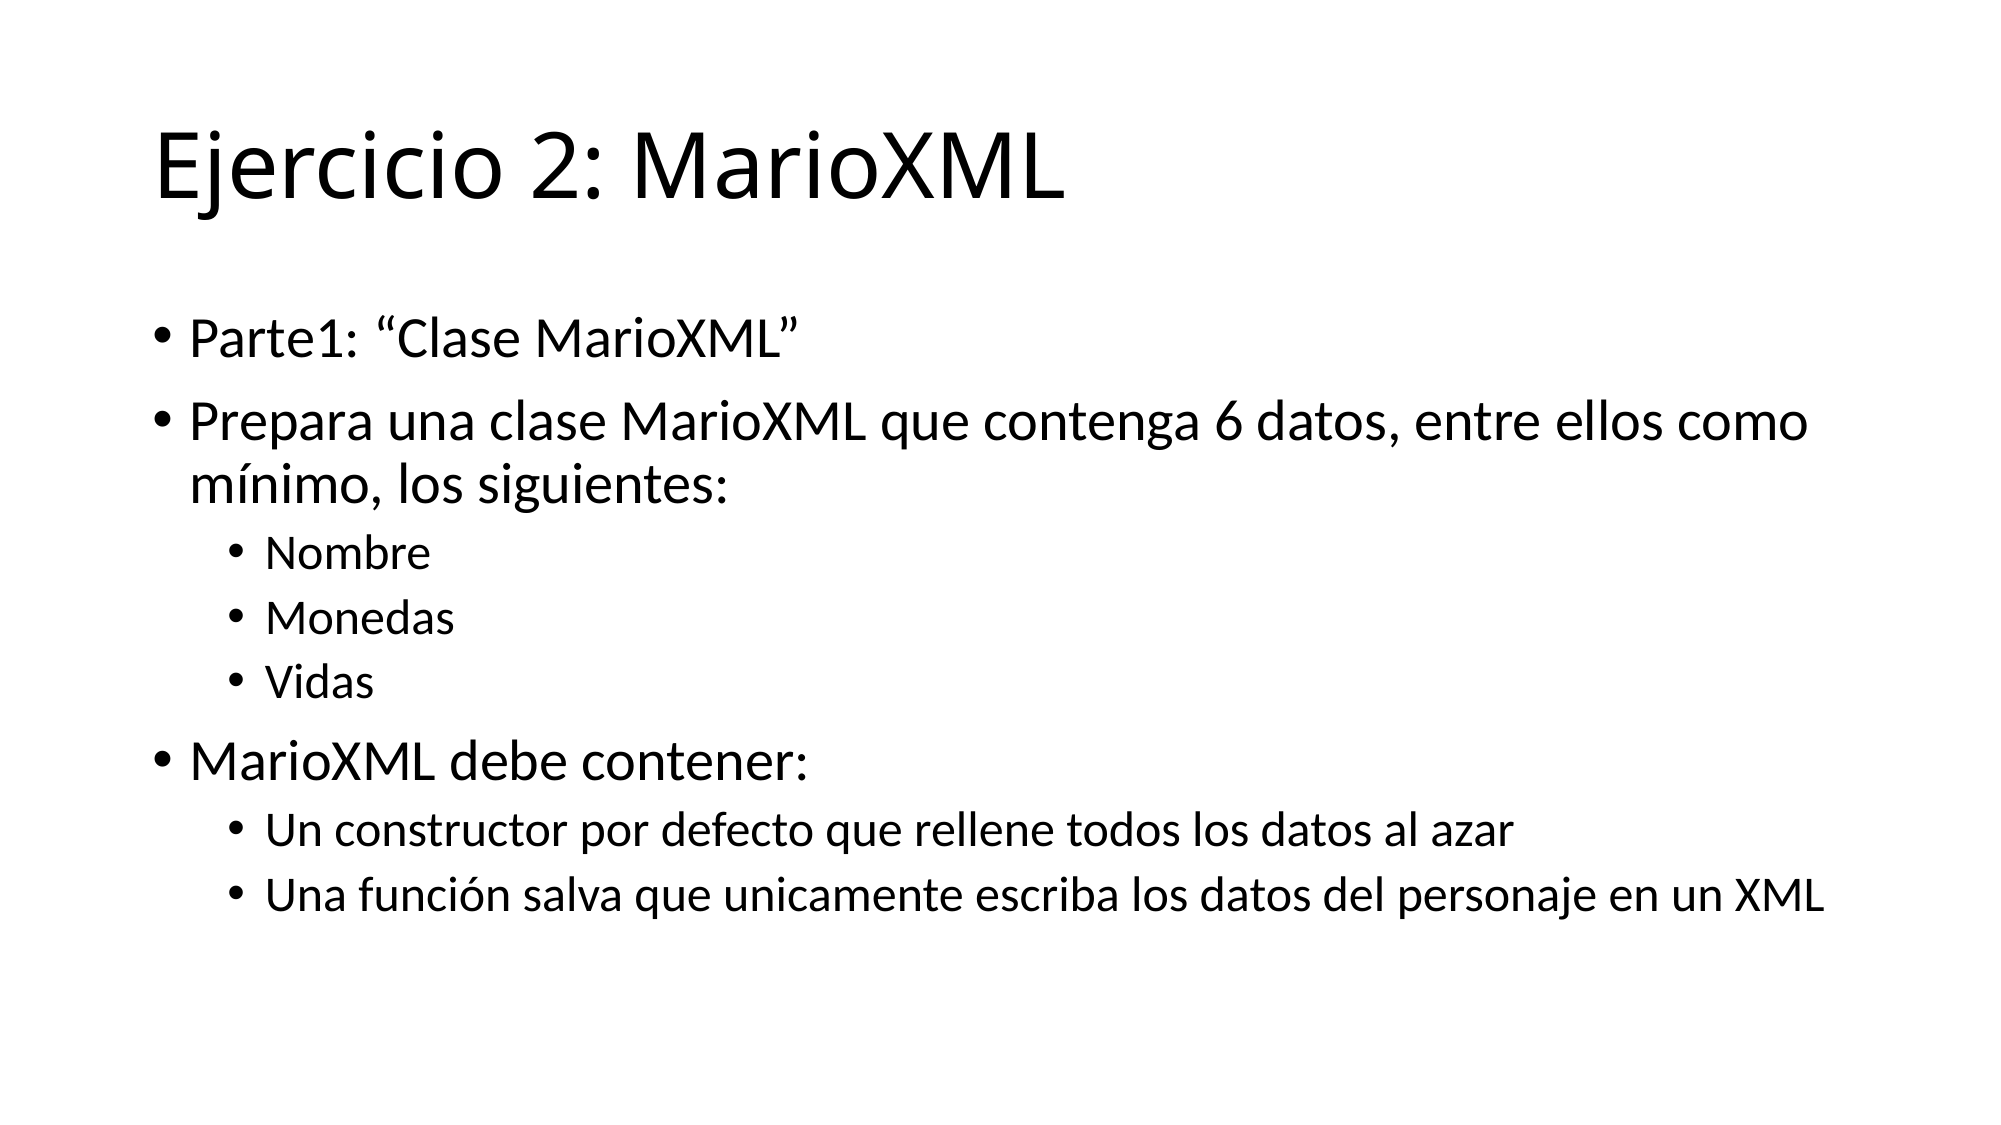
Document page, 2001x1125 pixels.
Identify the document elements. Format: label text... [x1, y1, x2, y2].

list Parte1: “Clase MarioXML” Prepara una clase MarioXML que contenga 6 datos, entre ellos como mínimo, los siguientes: Nombre Monedas Vidas MarioXML debe contener: Un constructor por defecto que rellene todos los datos al azar Una función salva que unicamente escriba los datos del personaje en un XML [137, 299, 1863, 1014]
title Ejercicio 2: MarioXML [137, 59, 1863, 278]
